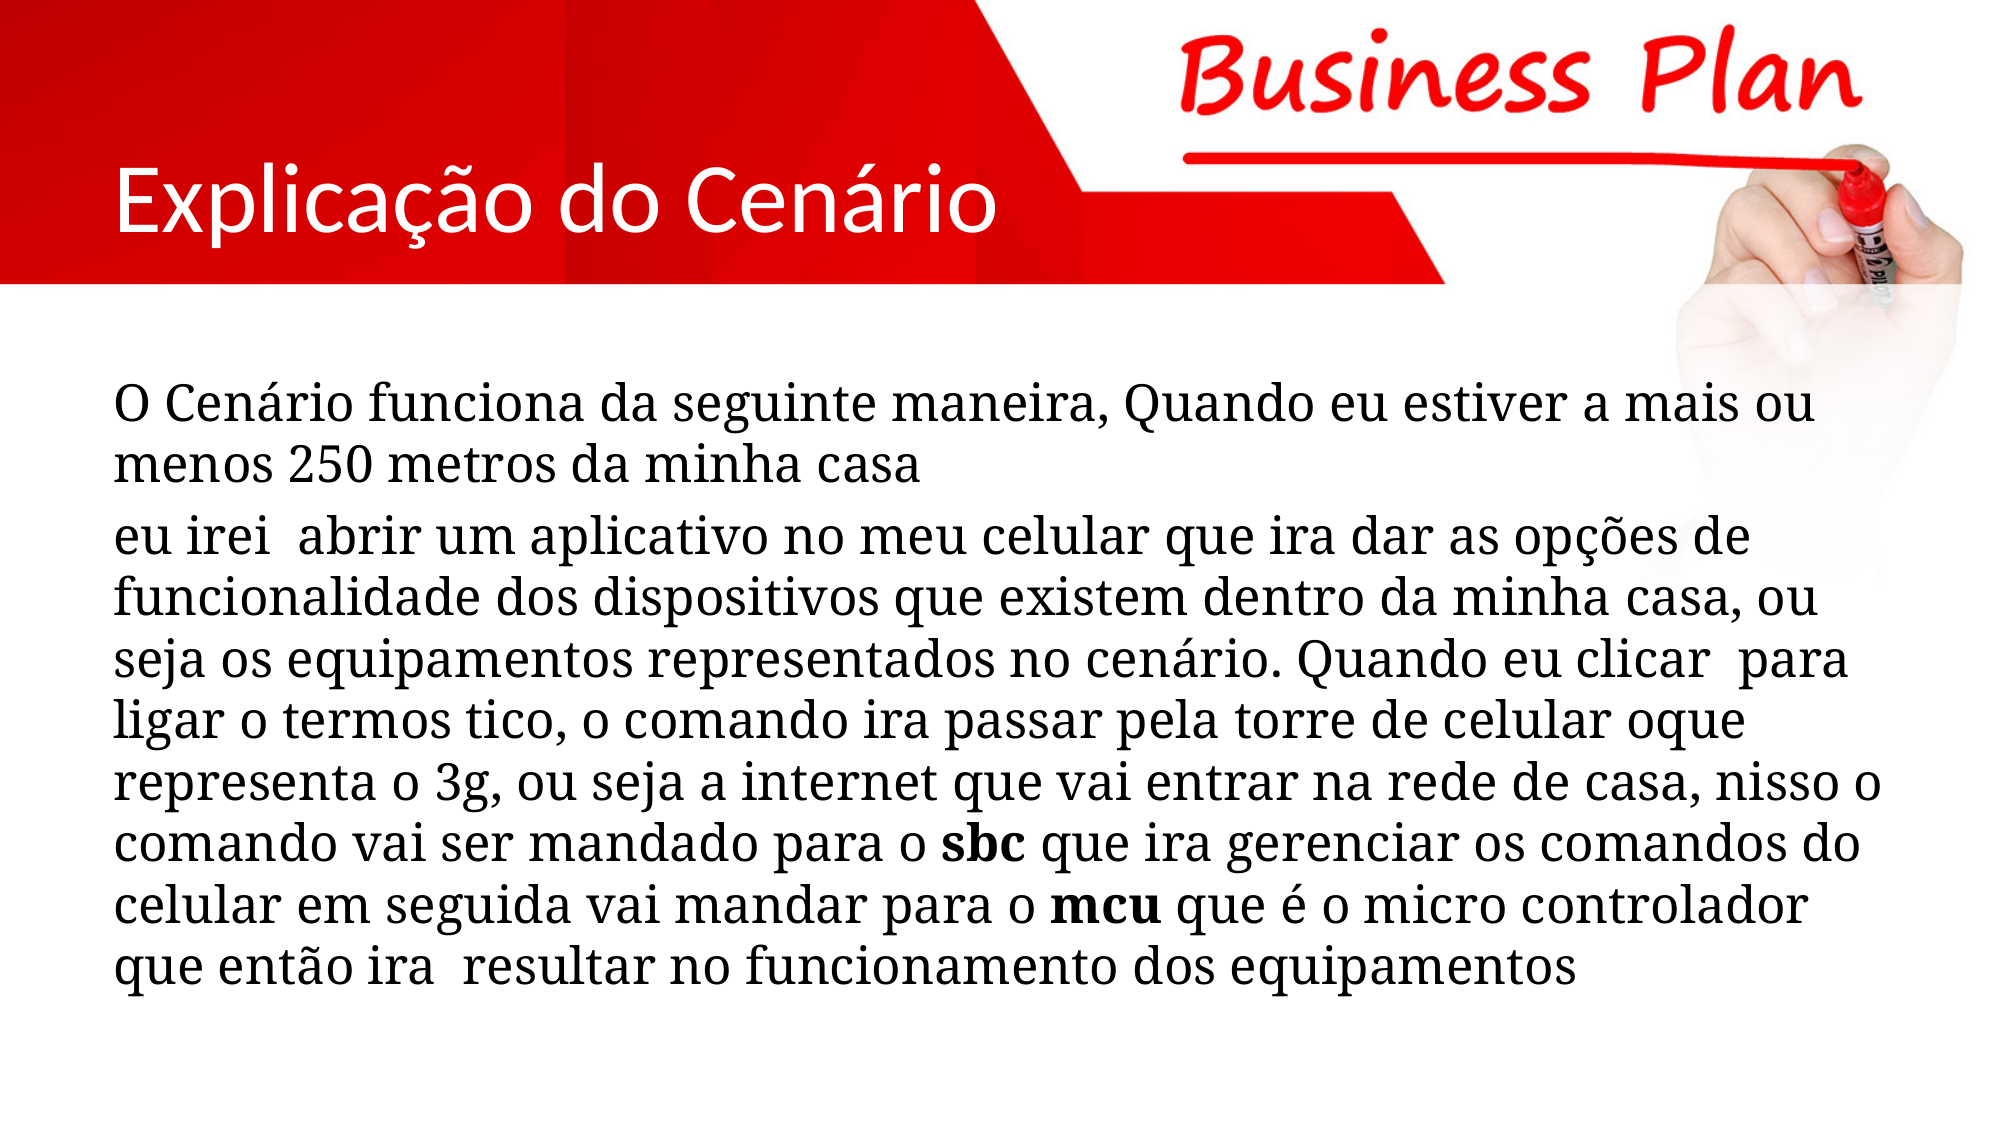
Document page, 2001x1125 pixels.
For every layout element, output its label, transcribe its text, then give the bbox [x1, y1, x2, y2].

picture [0, 0, 2001, 1125]
list O Cenário funciona da seguinte maneira, Quando eu estiver a mais ou menos 250 metros da minha casa eu irei abrir um aplicativo no meu celular que ira dar as opções de funcionalidade dos dispositivos que existem dentro da minha casa, ou seja os equipamentos representados no cenário. Quando eu clicar para ligar o termos tico, o comando ira passar pela torre de celular oque representa o 3g, ou seja a internet que vai entrar na rede de casa, nisso o comando vai ser mandado para o sbc que ira gerenciar os comandos do celular em seguida vai mandar para o mcu que é o micro controlador que então ira resultar no funcionamento dos equipamentos [98, 362, 1902, 1031]
title Explicação do Cenário [98, 94, 1902, 290]
